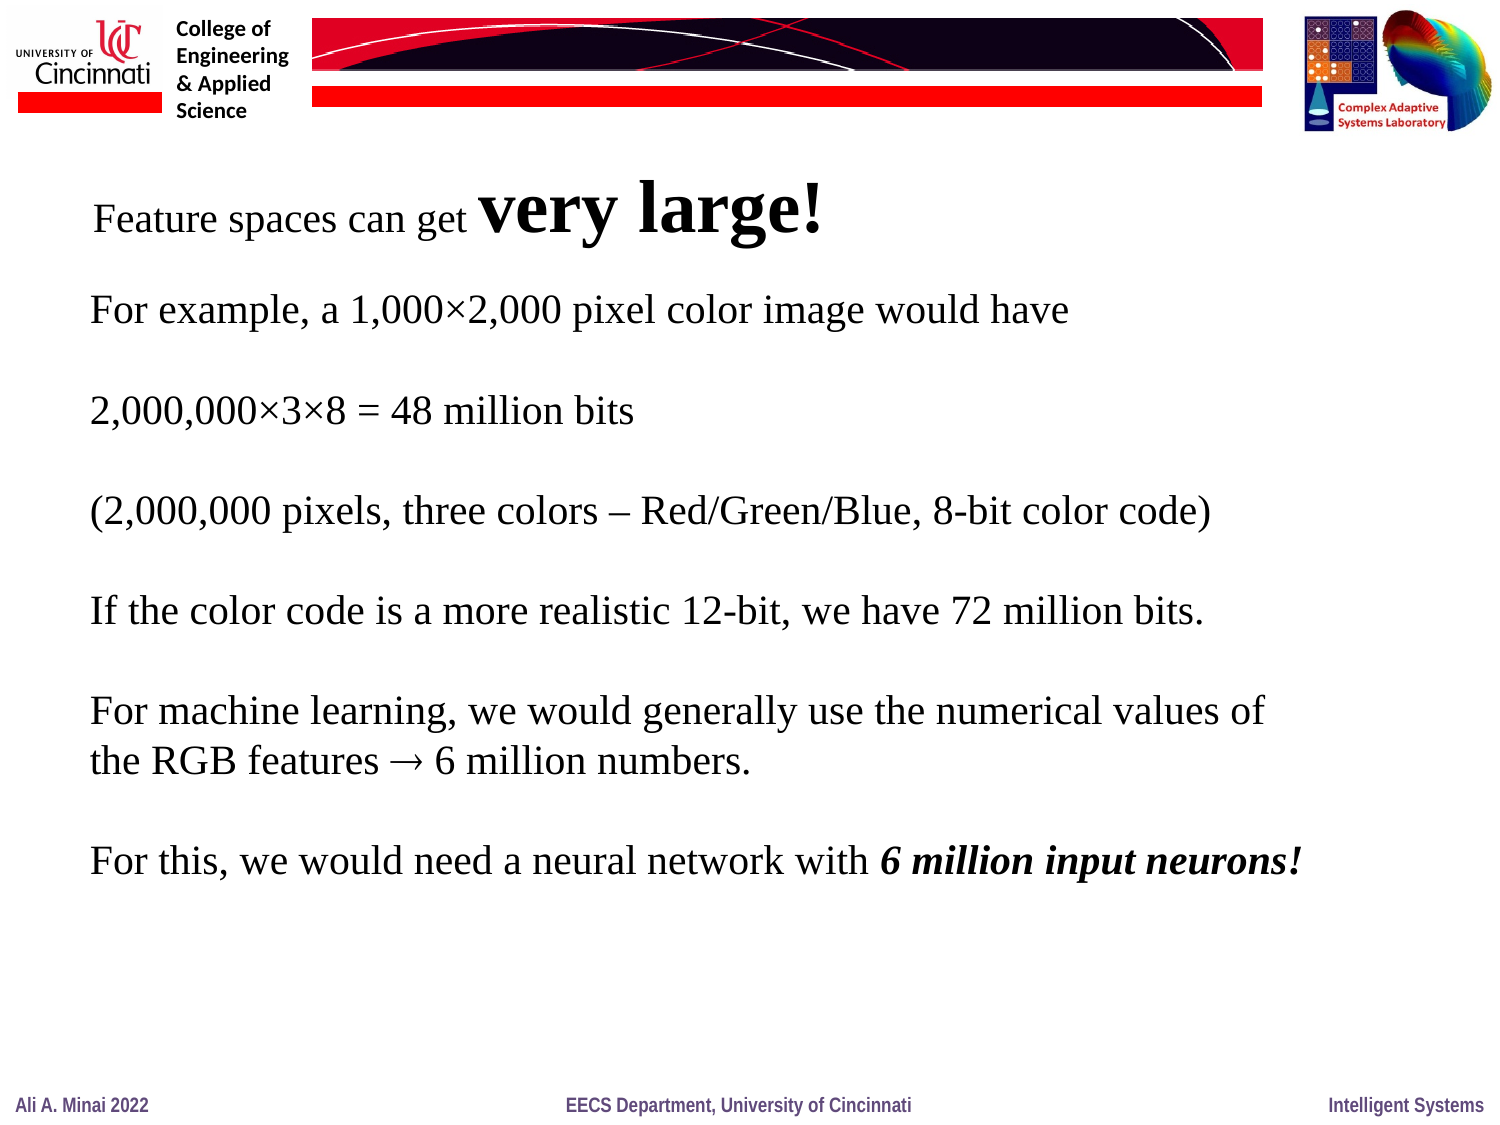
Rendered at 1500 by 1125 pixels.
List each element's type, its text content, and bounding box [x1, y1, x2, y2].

picture [6, 5, 163, 99]
text_box Feature spaces can get very large! [78, 149, 841, 255]
picture [1299, 4, 1498, 138]
text_box For example, a 1,000×2,000 pixel color image would have 2,000,000×3×8 = 48 million bits (2,000,000 pixels, three colors – Red/Green/Blue, 8-bit color code) If the color code is a more realistic 12-bit, we have 72 million bits. For machine learning, we would generally use the numerical values of the RGB features  6 million numbers. For this, we would need a neural network with 6 million input neurons! [74, 274, 1338, 890]
picture [312, 18, 1263, 71]
